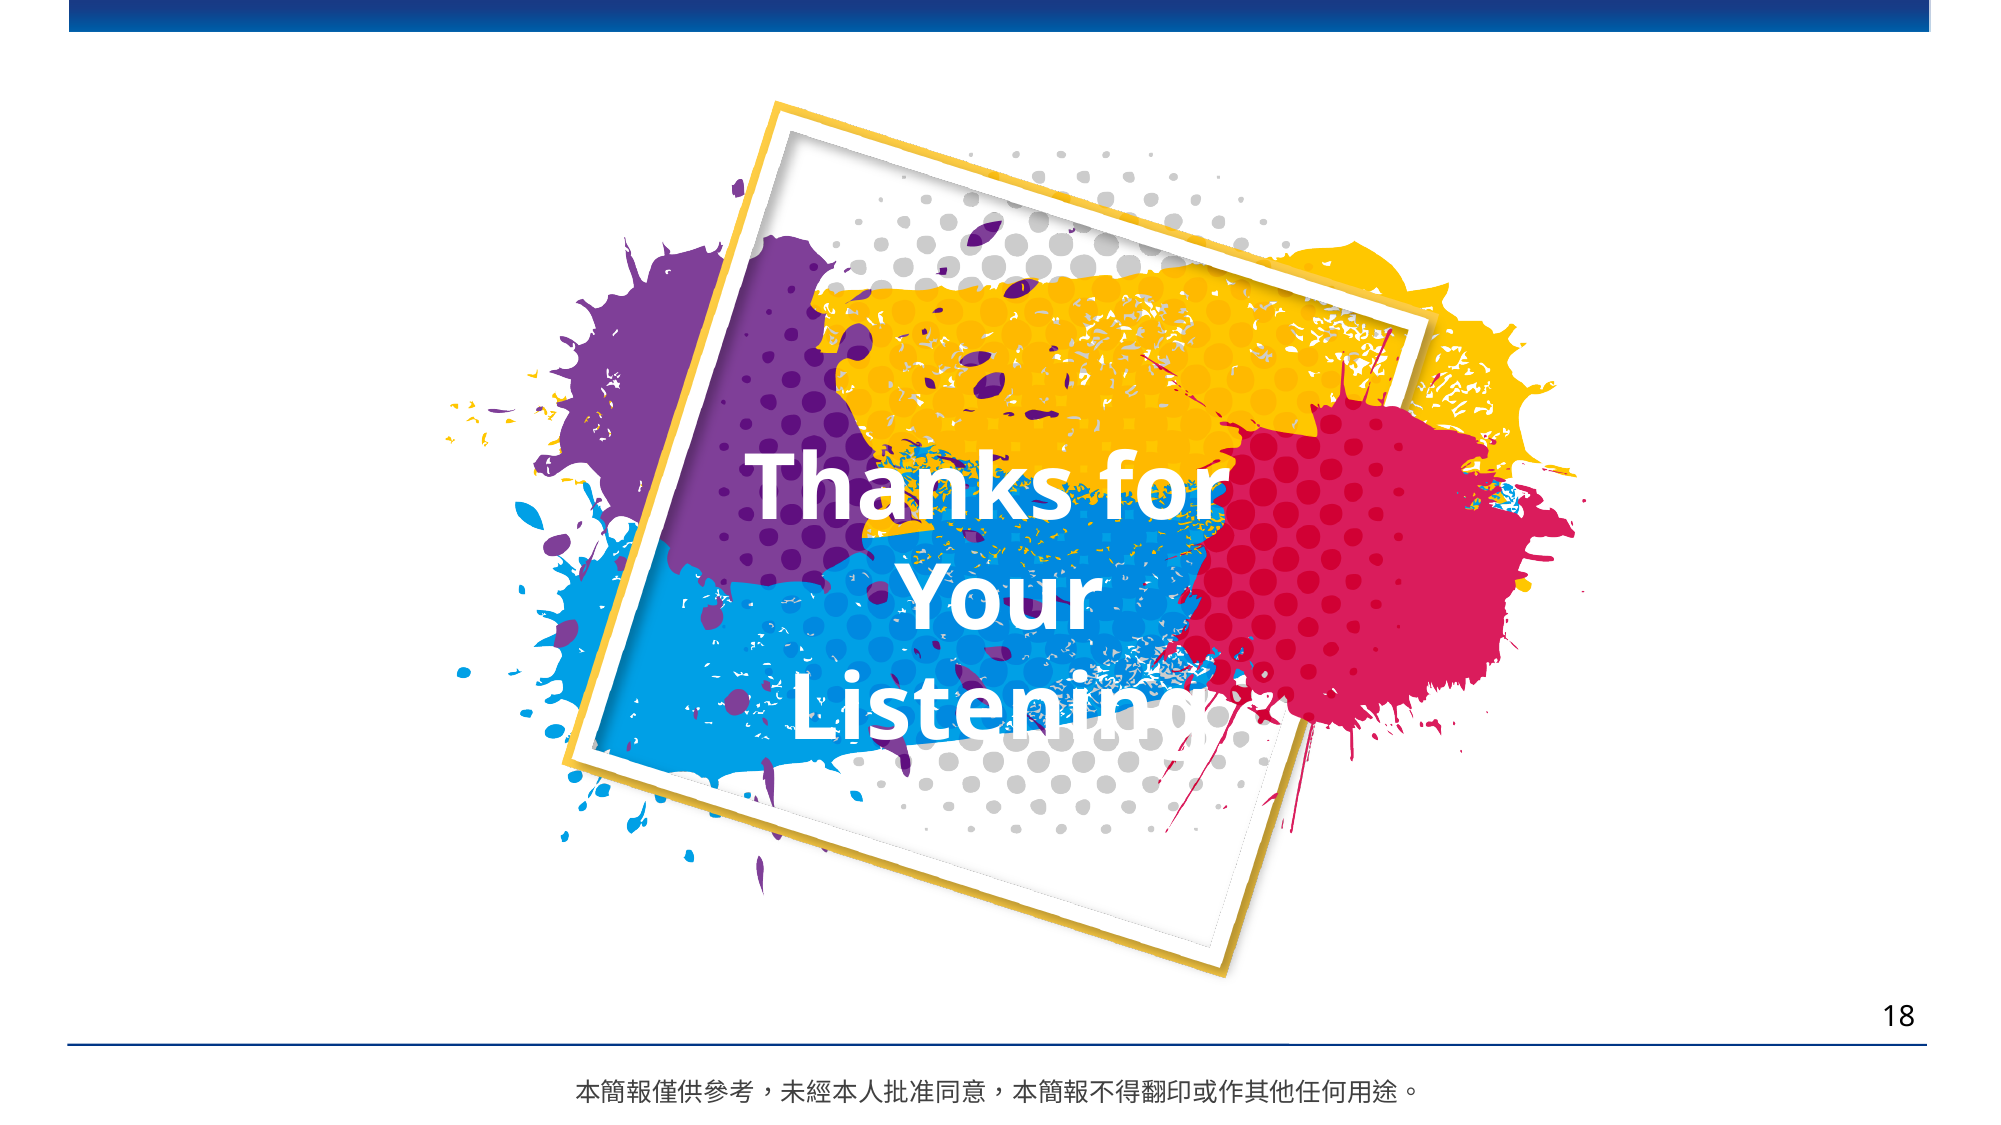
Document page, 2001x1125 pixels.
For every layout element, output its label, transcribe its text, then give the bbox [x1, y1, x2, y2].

picture [69, 0, 1931, 1125]
slide_number 18 [1655, 987, 1931, 1048]
